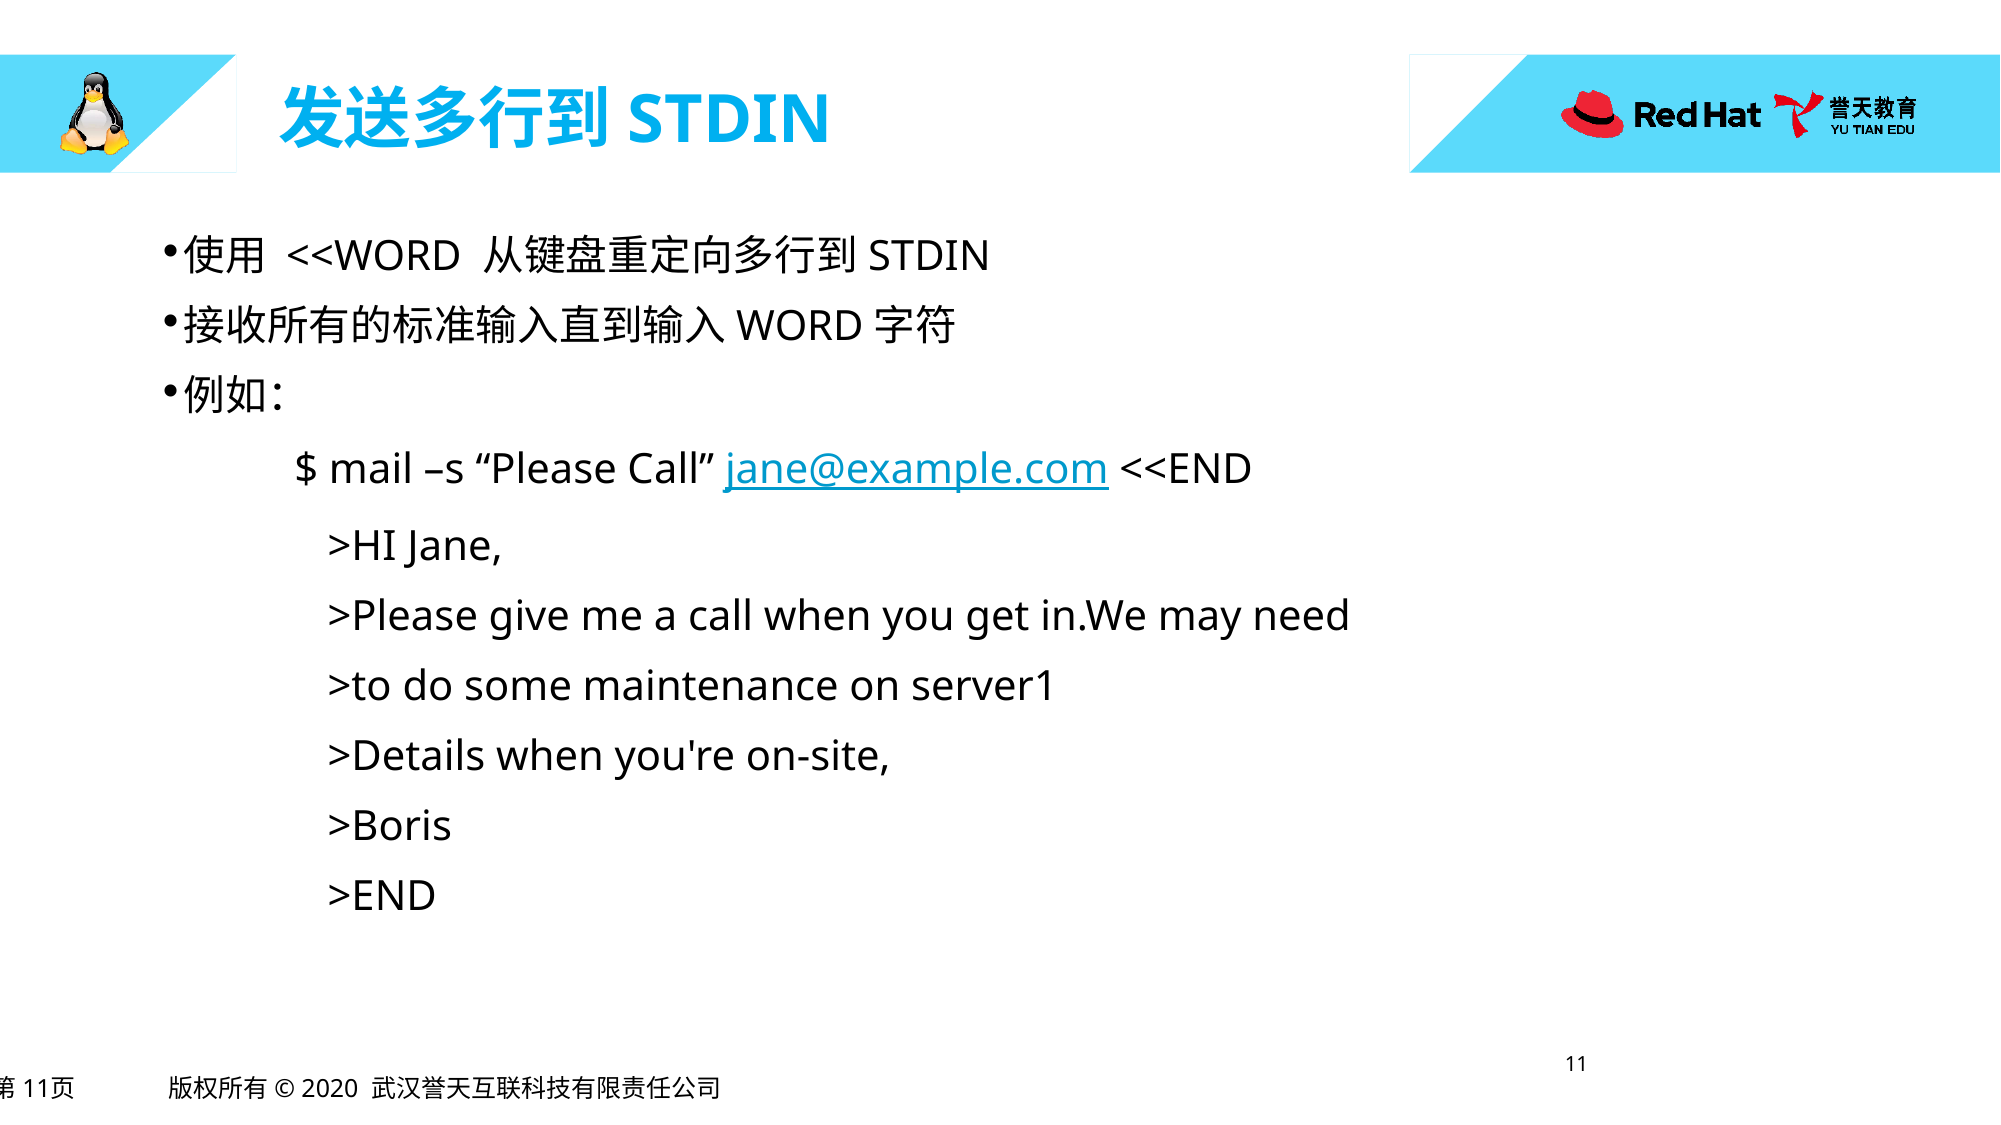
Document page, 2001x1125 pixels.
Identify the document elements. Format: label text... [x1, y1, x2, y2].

title 发送多行到STDIN [261, 67, 1875, 173]
picture [60, 72, 129, 155]
list 使用 <<WORD 从键盘重定向多行到STDIN 接收所有的标准输入直到输入WORD字符 例如： $ mail –s “Please Call” jane@example.com <<END >HI Jane, >Please give me a call when you get in.We may need >to do some maintenance on server1 >Details when you're on-site, >Boris >END [149, 202, 1883, 971]
slide_number 10 [1550, 1042, 2000, 1103]
picture [1875, 90, 1916, 138]
